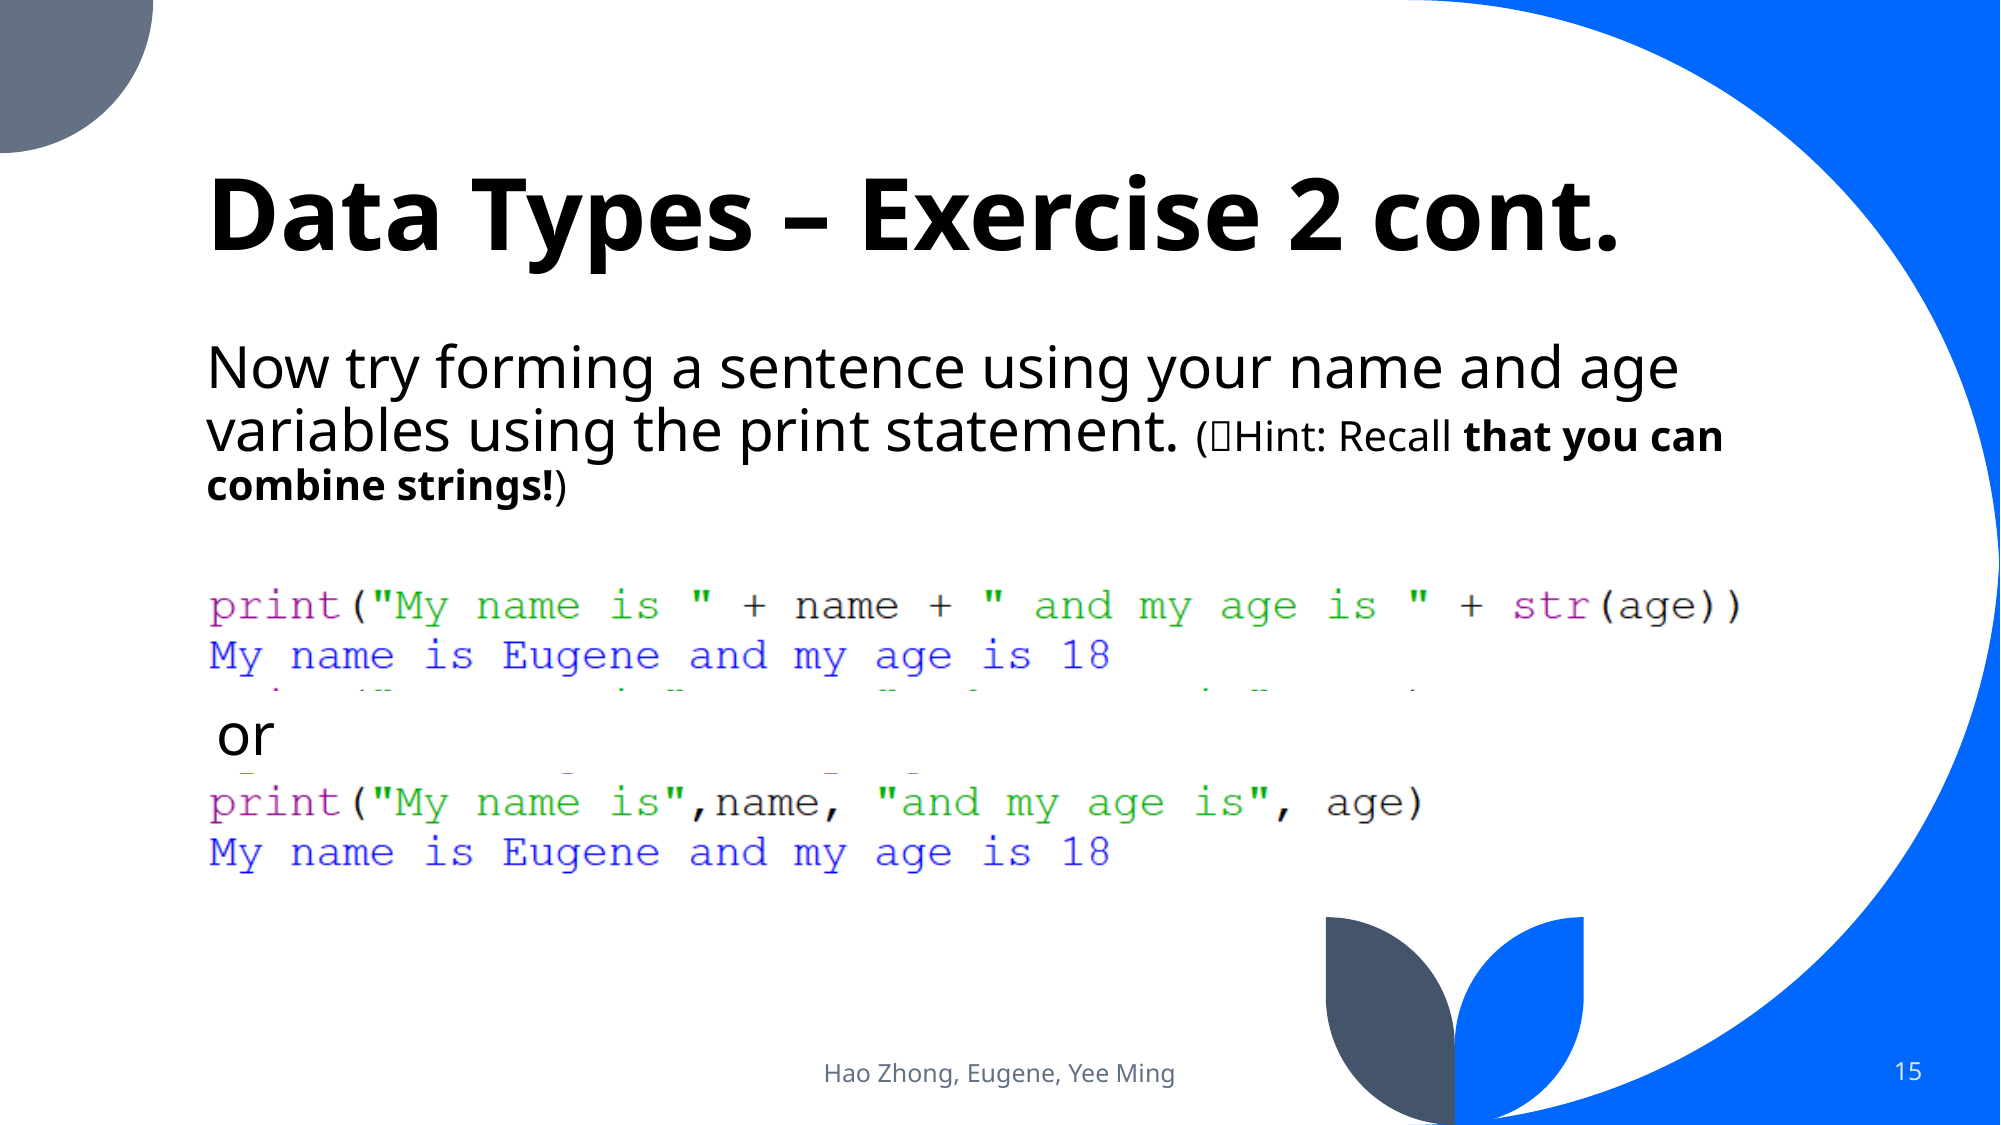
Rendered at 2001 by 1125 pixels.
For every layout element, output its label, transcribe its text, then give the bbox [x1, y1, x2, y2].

slide_number 15 [1665, 1042, 1938, 1103]
title Data Types – Exercise 2 cont. [191, 62, 1796, 280]
picture [202, 773, 1829, 878]
picture [202, 582, 1829, 691]
footer Hao Zhong, Eugene, Yee Ming [662, 1042, 1338, 1103]
text_box or [201, 689, 376, 775]
list Now try forming a sentence using your name and age variables using the print statement. (💡Hint: Recall that you can combine strings!) [191, 330, 1796, 941]
